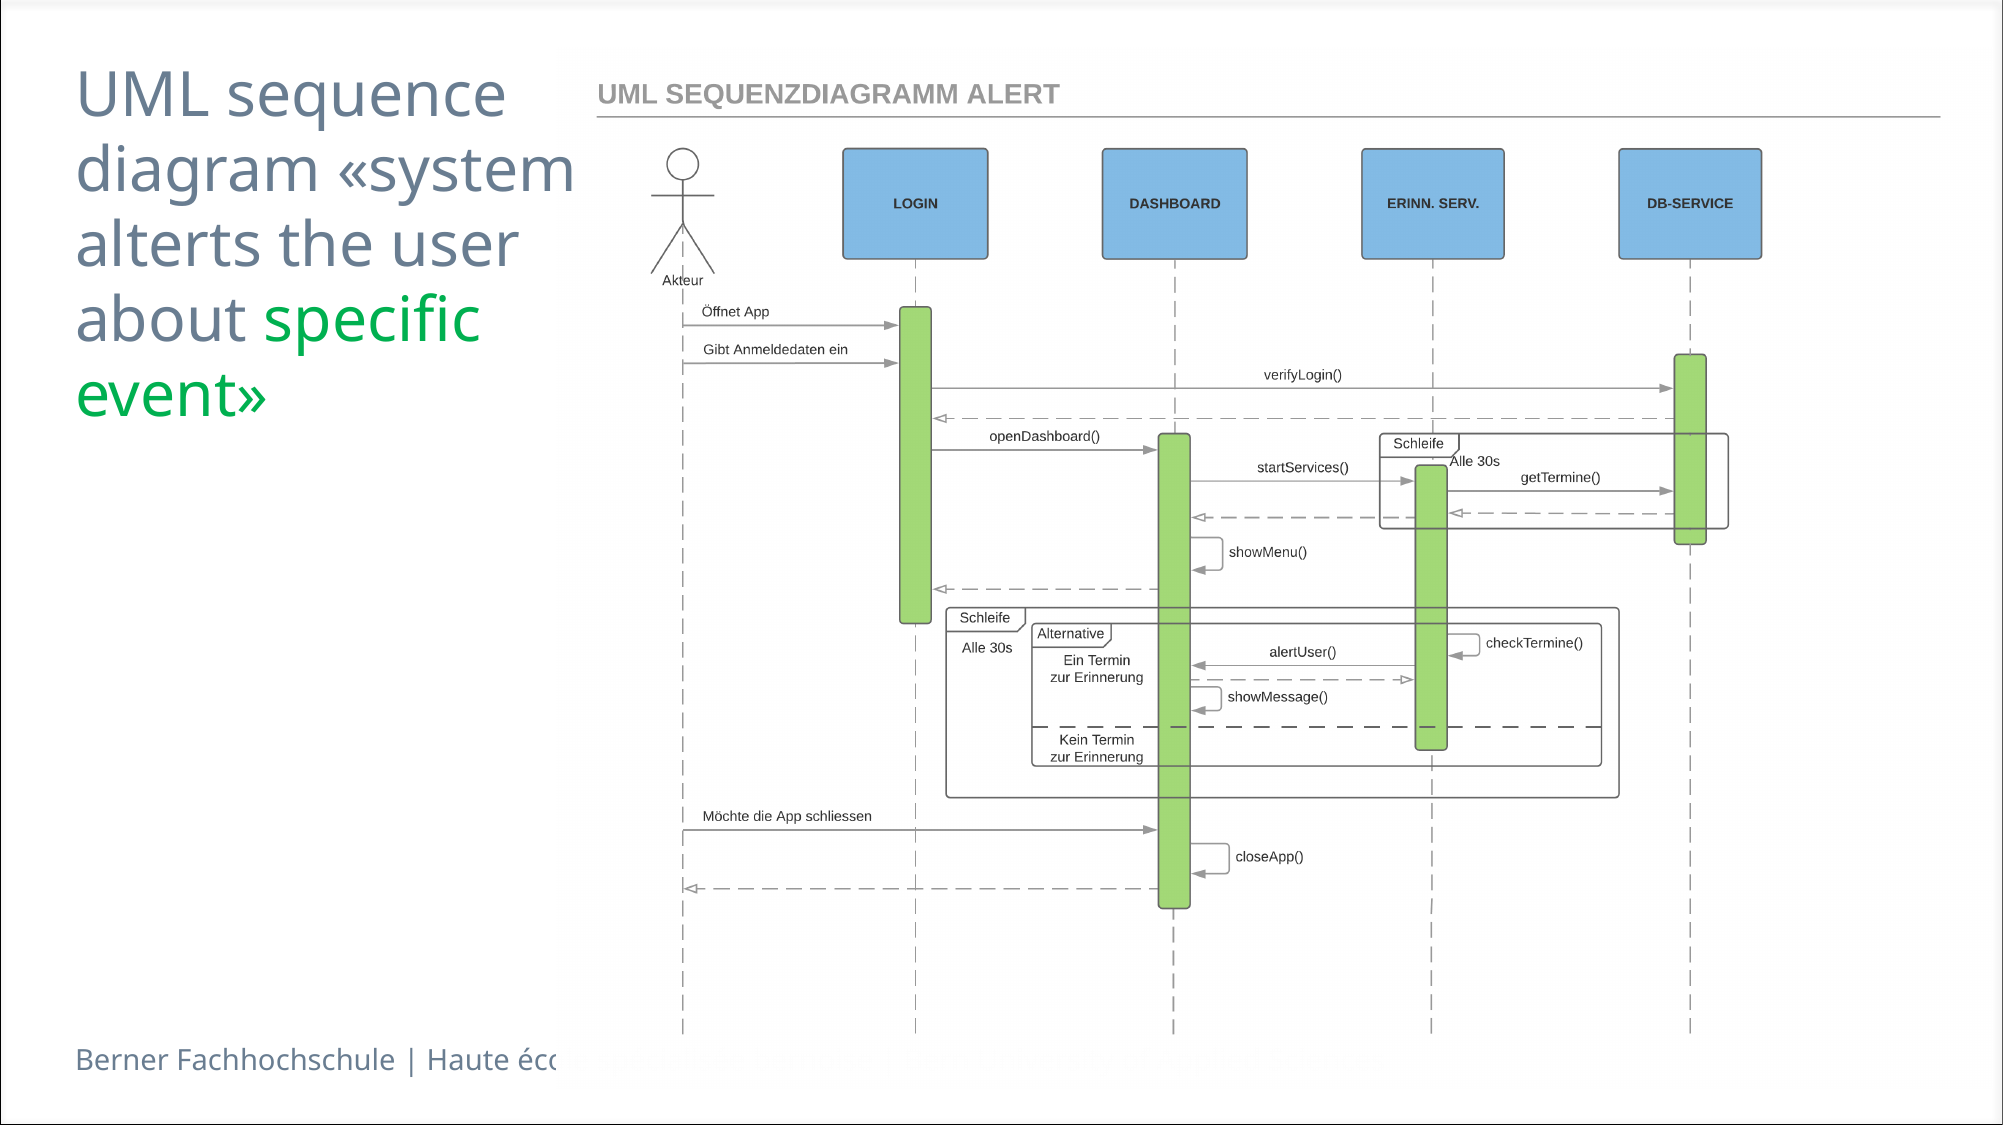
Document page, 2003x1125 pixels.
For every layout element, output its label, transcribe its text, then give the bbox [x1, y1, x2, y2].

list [556, 46, 1994, 1090]
title UML sequence diagram «system alterts the user about specific event» [75, 47, 554, 774]
